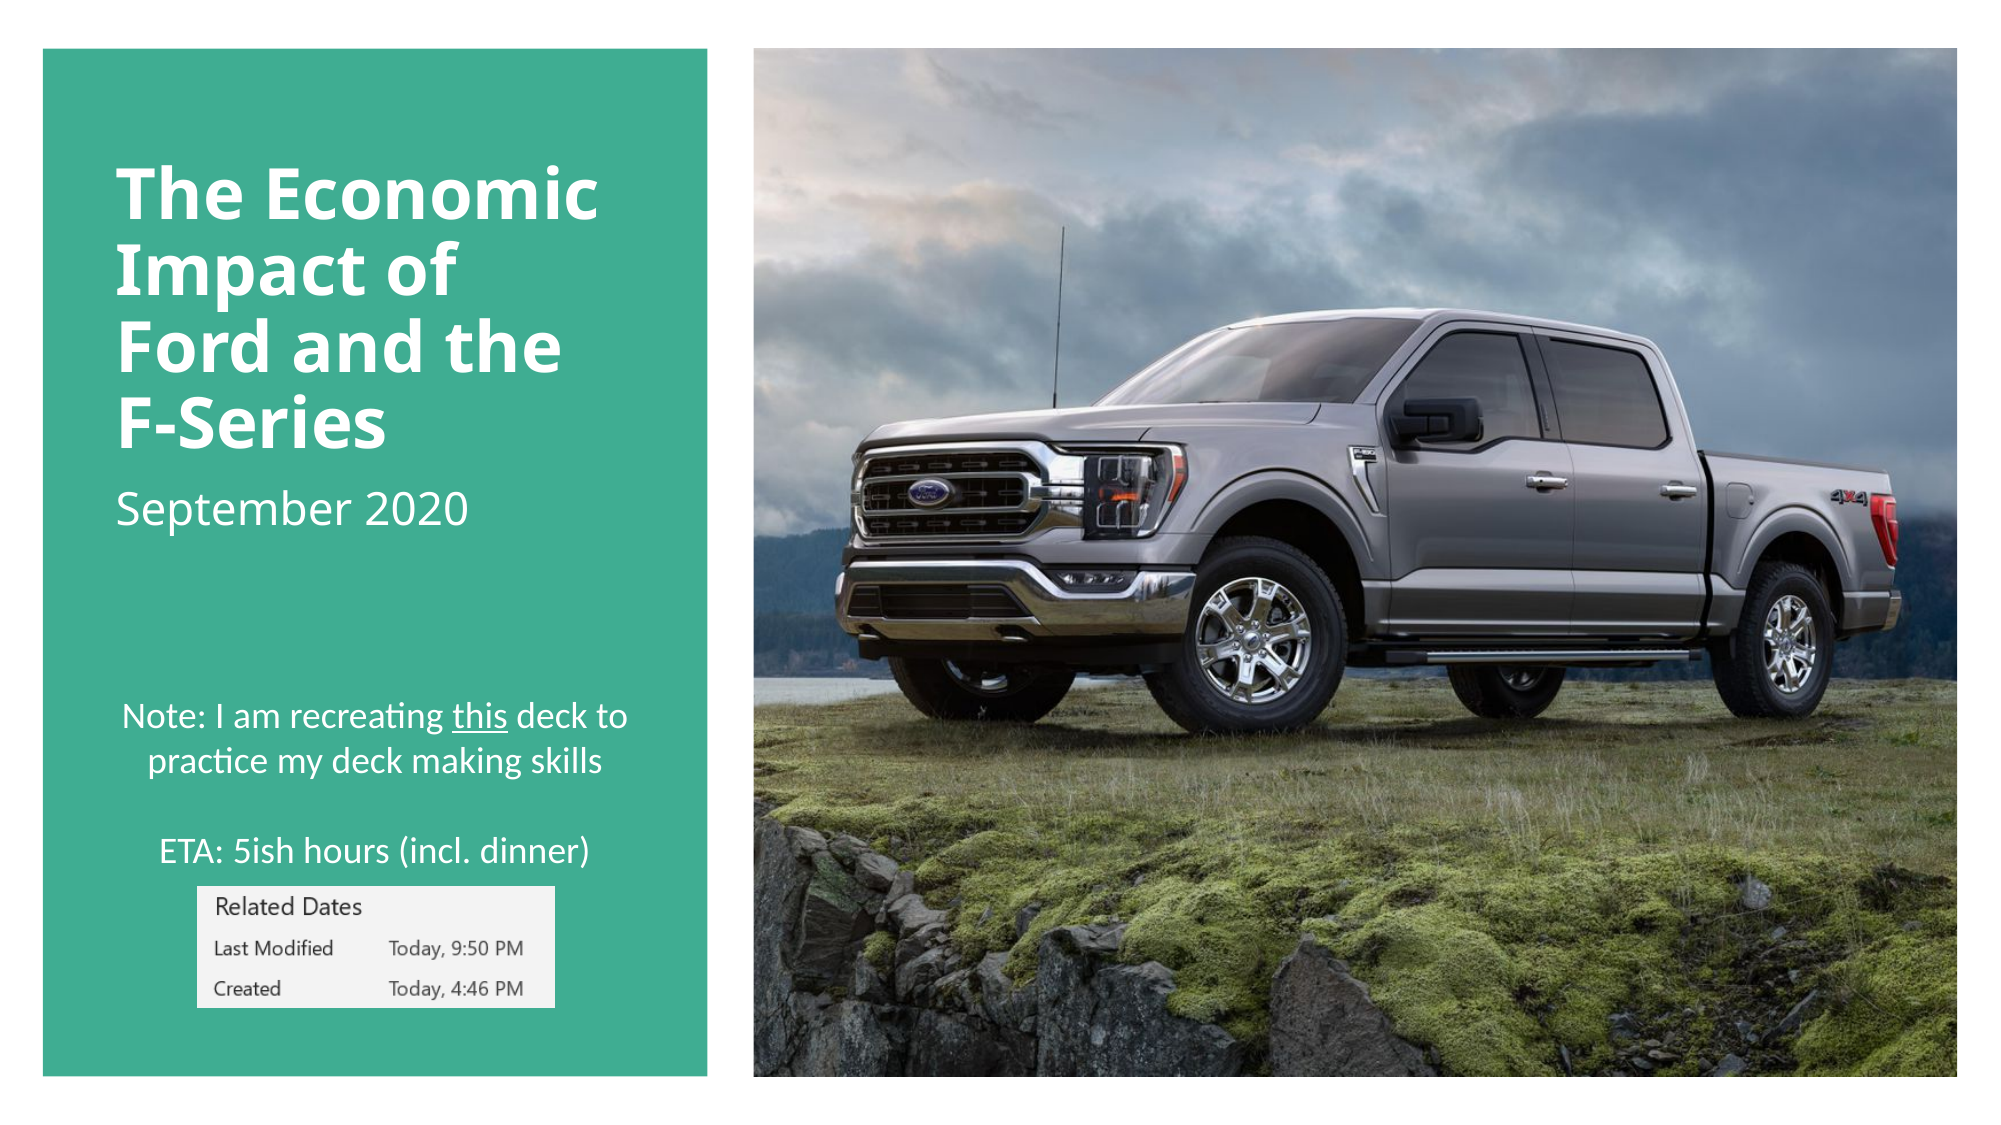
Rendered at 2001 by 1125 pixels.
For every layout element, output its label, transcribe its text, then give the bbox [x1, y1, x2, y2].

text_box Note: I am recreating this deck to practice my deck making skills ETA: 5ish hours (incl. dinner) [100, 613, 651, 1038]
picture [197, 886, 555, 1008]
subtitle September 2020 [100, 478, 650, 613]
title The Economic Impact of Ford and the F-Series [100, 112, 650, 472]
picture [753, 48, 1958, 1077]
